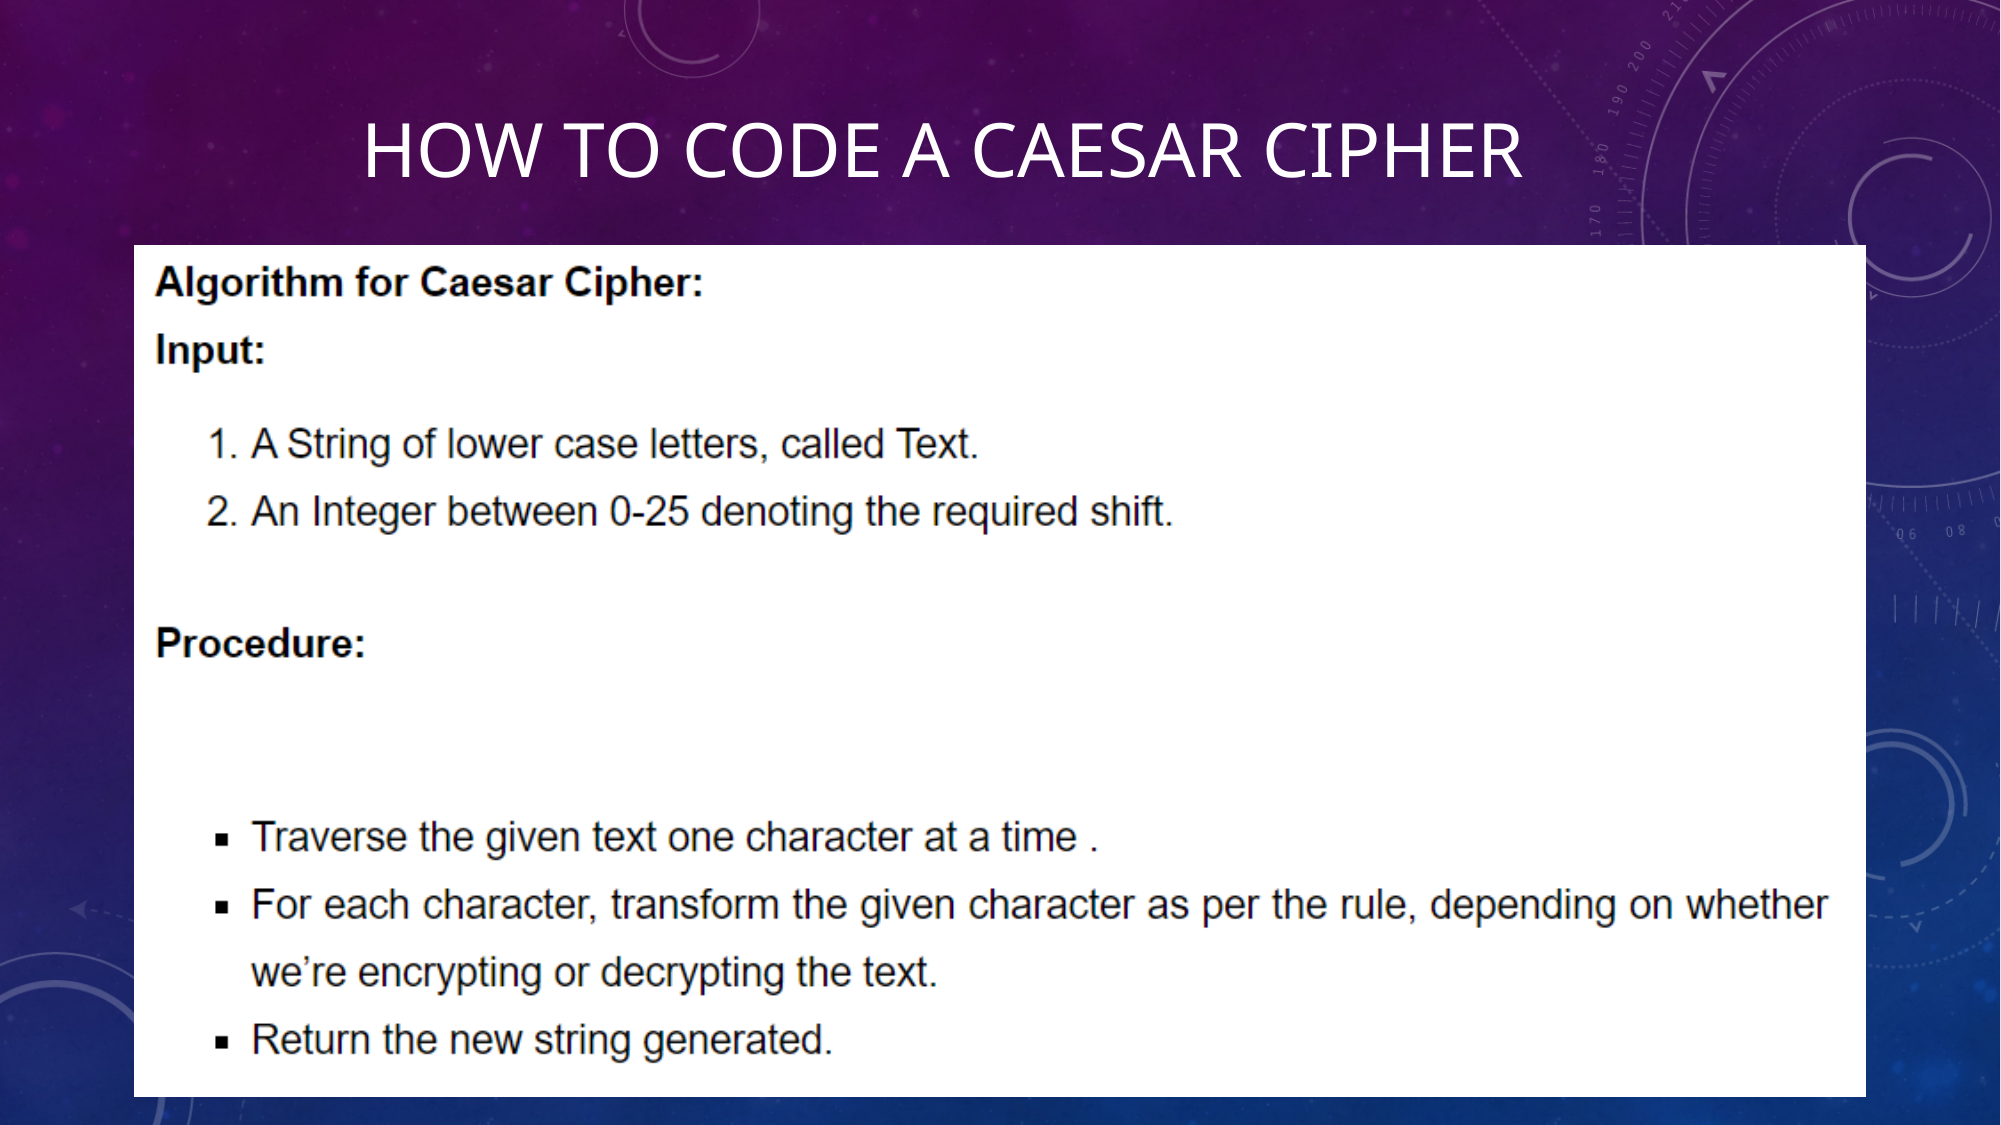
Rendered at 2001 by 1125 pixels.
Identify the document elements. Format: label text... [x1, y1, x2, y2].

title How to code a Caesar cipher [112, 28, 1775, 267]
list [134, 245, 1866, 1097]
picture [0, 0, 2001, 1125]
